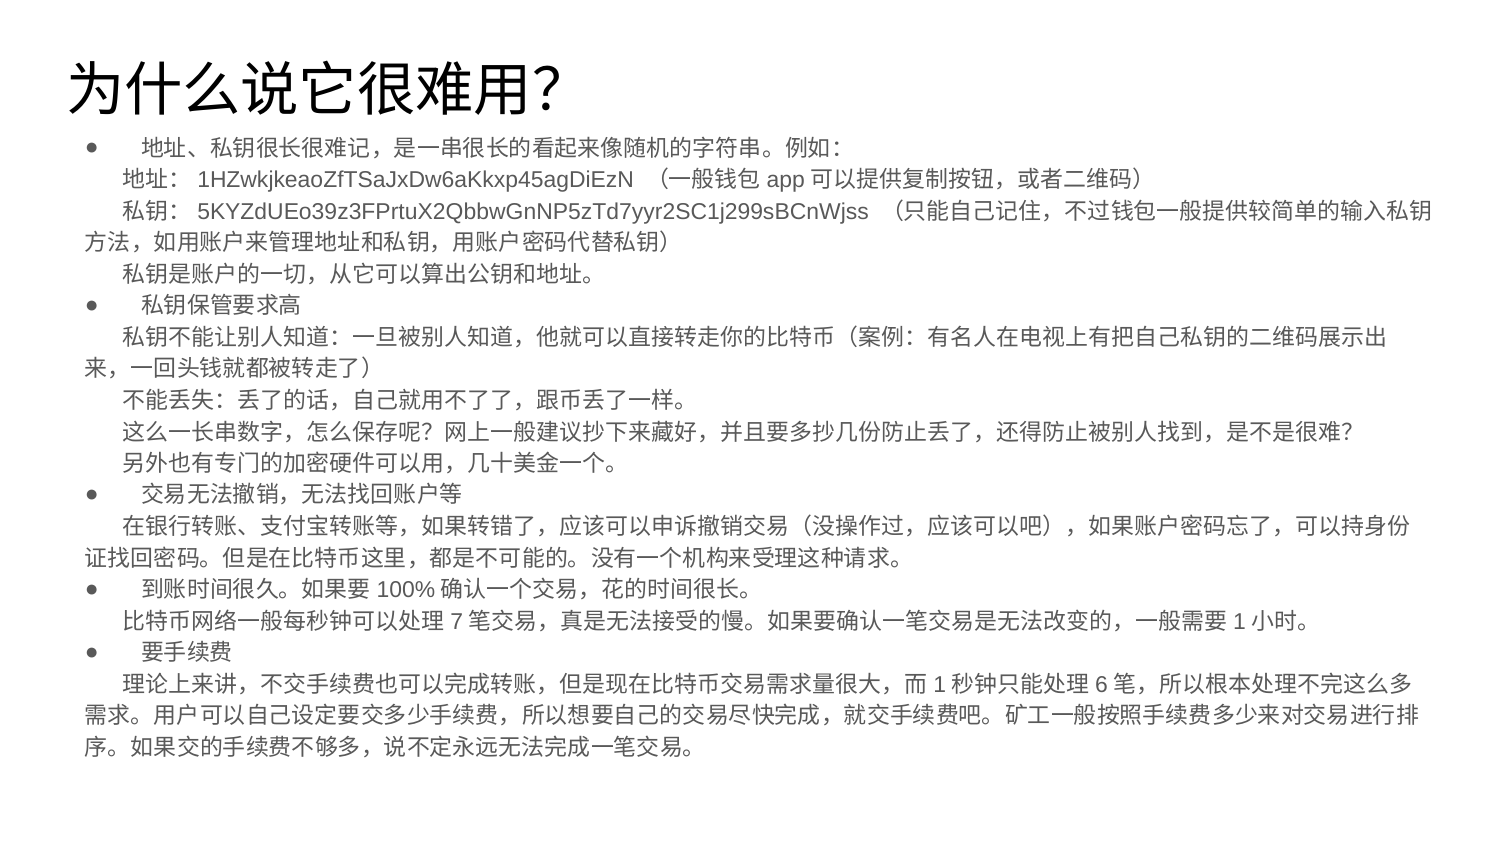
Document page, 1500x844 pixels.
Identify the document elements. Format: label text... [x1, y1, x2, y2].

list 地址、私钥很长很难记，是一串很长的看起来像随机的字符串。例如： 地址：1HZwkjkeaoZfTSaJxDw6aKkxp45agDiEzN （一般钱包app可以提供复制按钮，或者二维码） 私钥：5KYZdUEo39z3FPrtuX2QbbwGnNP5zTd7yyr2SC1j299sBCnWjss （只能自己记住，不过钱包一般提供较简单的输入私钥方法，如用账户来管理地址和私钥，用账户密码代替私钥） 私钥是账户的一切，从它可以算出公钥和地址。 私钥保管要求高 私钥不能让别人知道：一旦被别人知道，他就可以直接转走你的比特币（案例：有名人在电视上有把自己私钥的二维码展示出来，一回头钱就都被转走了） 不能丢失：丢了的话，自己就用不了了，跟币丢了一样。 这么一长串数字，怎么保存呢？网上一般建议抄下来藏好，并且要多抄几份防止丢了，还得防止被别人找到，是不是很难？ 另外也有专门的加密硬件可以用，几十美金一个。 交易无法撤销，无法找回账户等 在银行转账、支付宝转账等，如果转错了，应该可以申诉撤销交易（没操作过，应该可以吧），如果账户密码忘了，可以持身份证找回密码。但是在比特币这里，都是不可能的。没有一个机构来受理这种请求。 到账时间很久。如果要100%确认一个交易，花的时间很长。 比特币网络一般每秒钟可以处理7笔交易，真是无法接受的慢。如果要确认一笔交易是无法改变的，一般需要1小时。 要手续费 理论上来讲，不交手续费也可以完成转账，但是现在比特币交易需求量很大，而1秒钟只能处理6笔，所以根本处理不完这么多需求。用户可以自己设定要交多少手续费，所以想要自己的交易尽快完成，就交手续费吧。矿工一般按照手续费多少来对交易进行排序。如果交的手续费不够多，说不定永远无法完成一笔交易。 [51, 114, 1449, 675]
title 为什么说它很难用？ [51, 36, 1449, 114]
